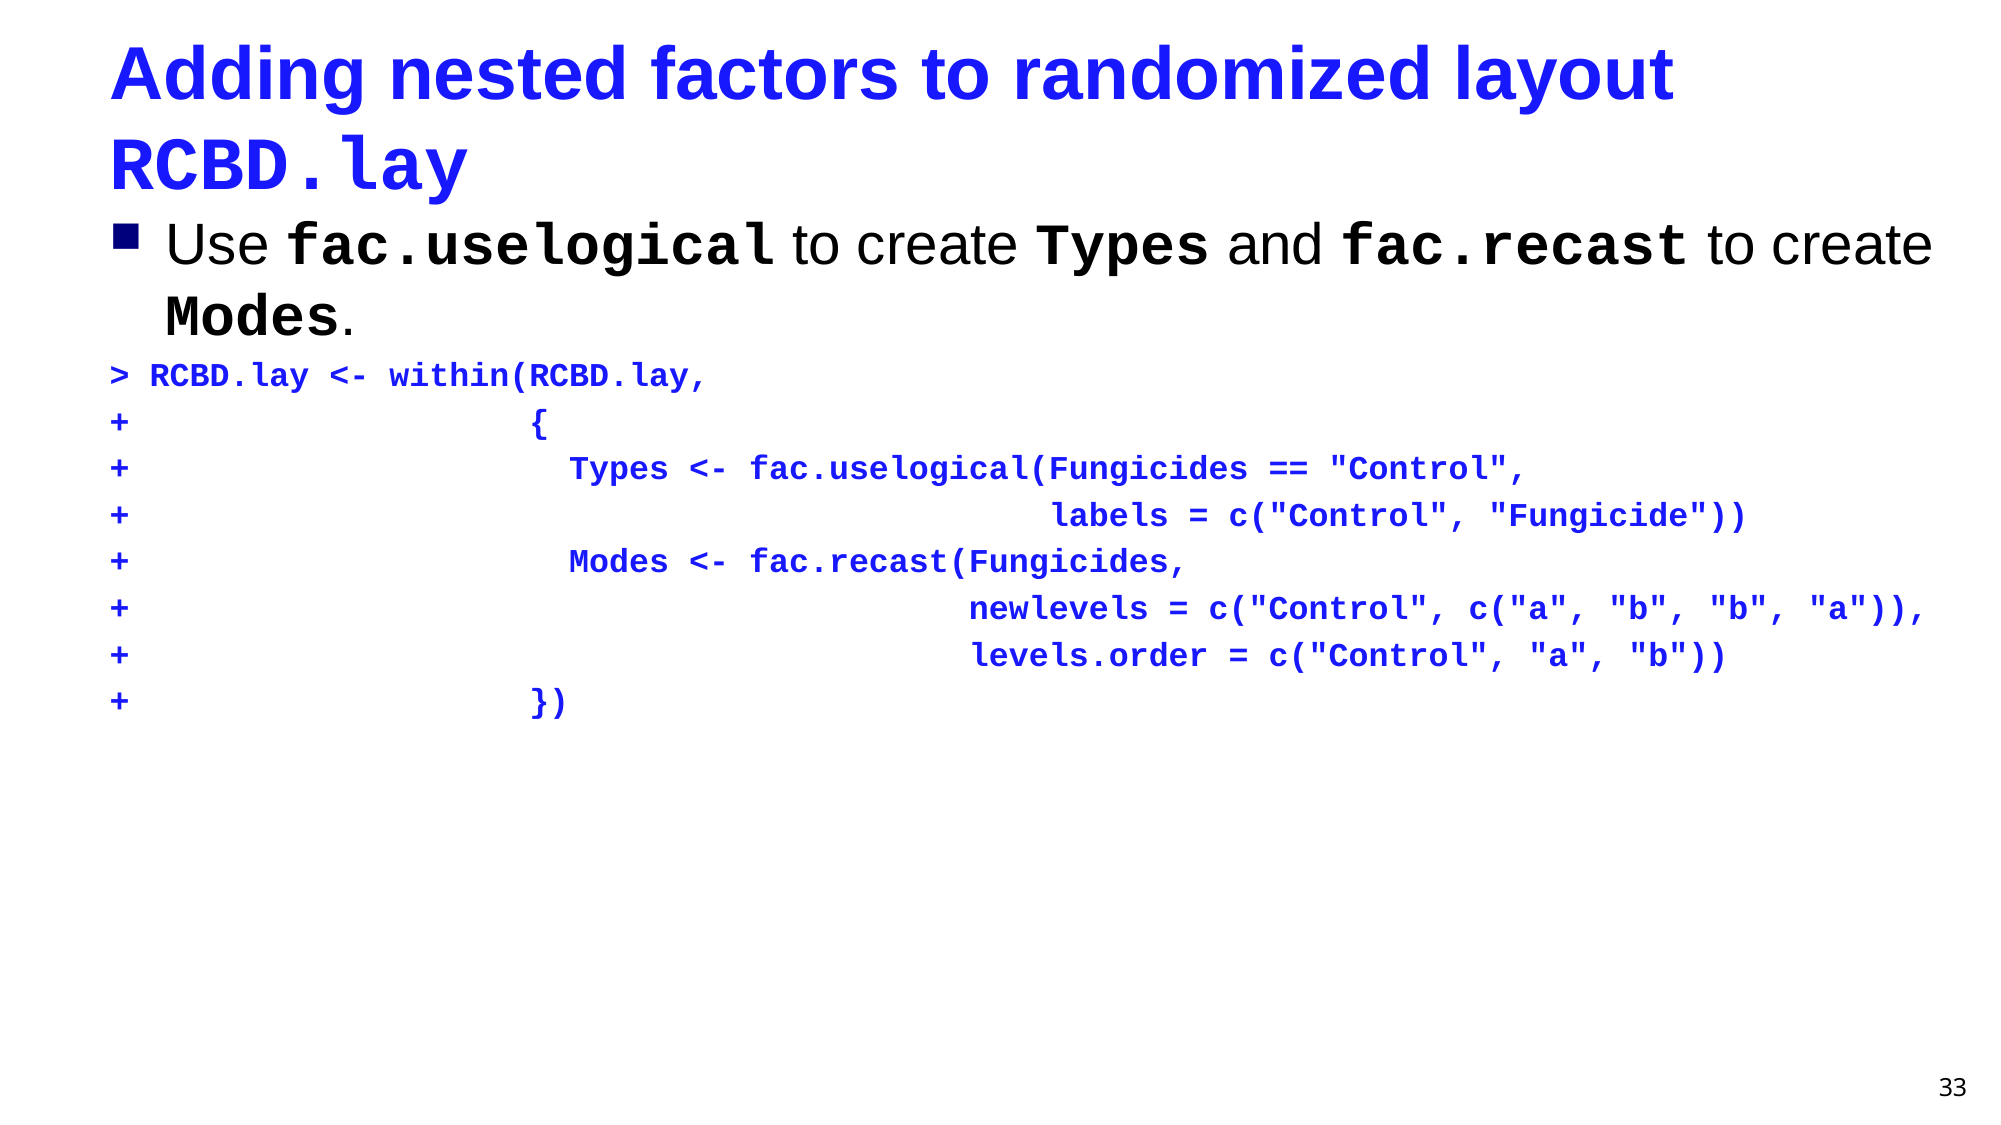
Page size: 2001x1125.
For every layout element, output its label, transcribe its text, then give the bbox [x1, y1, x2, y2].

list Use fac.uselogical to create Types and fac.recast to create Modes. > RCBD.lay <- within(RCBD.lay, + { + Types <- fac.uselogical(Fungicides == "Control", + labels = c("Control", "Fungicide")) + Modes <- fac.recast(Fungicides, + newlevels = c("Control", c("a", "b", "b", "a")), + levels.order = c("Control", "a", "b")) + }) [94, 198, 1985, 1034]
title Adding nested factors to randomized layout RCBD.lay [94, 32, 2000, 197]
slide_number 33 [1515, 1038, 1983, 1114]
